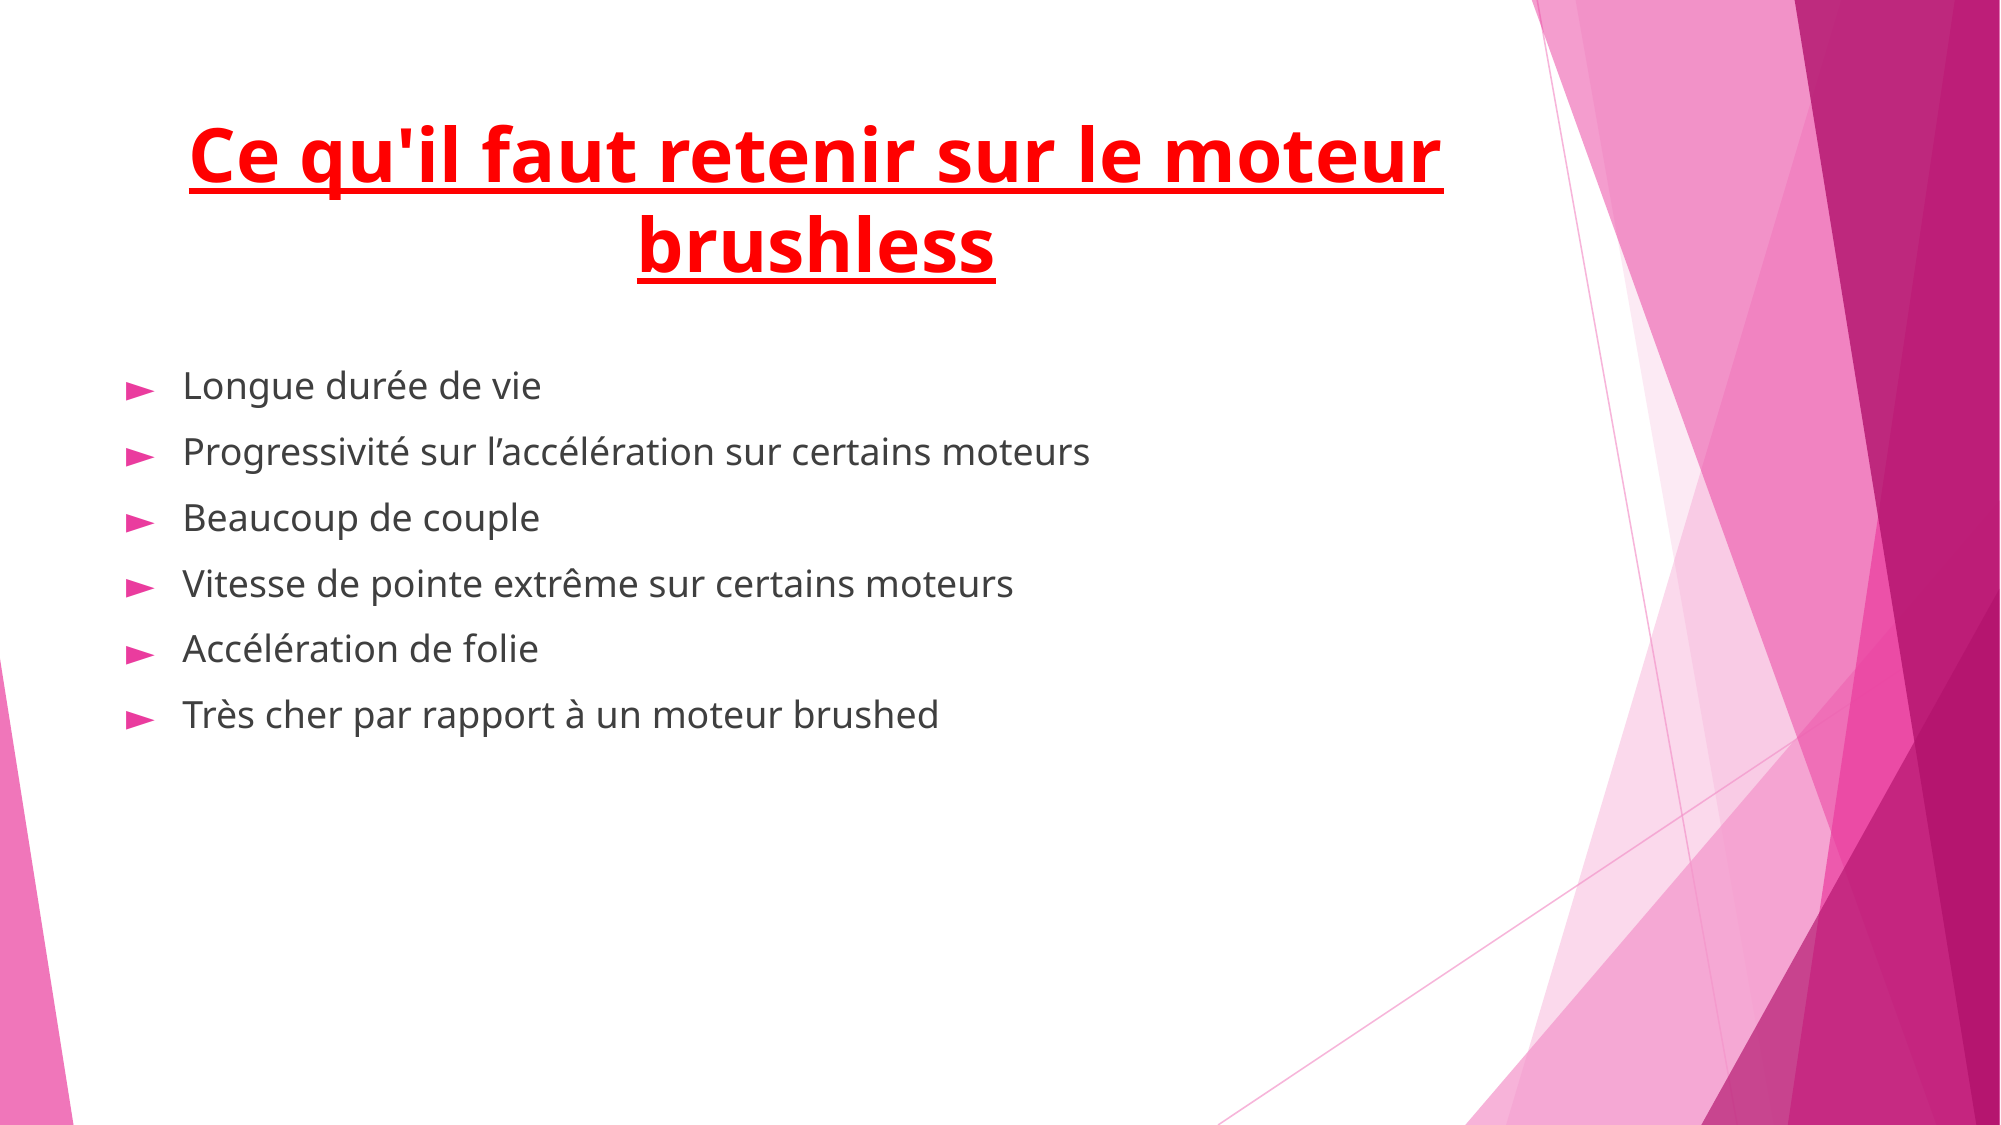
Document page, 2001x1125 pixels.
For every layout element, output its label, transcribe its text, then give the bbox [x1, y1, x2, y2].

title Ce qu'il faut retenir sur le moteur brushless [111, 99, 1522, 317]
list Longue durée de vie Progressivité sur l’accélération sur certains moteurs Beaucoup de couple Vitesse de pointe extrême sur certains moteurs Accélération de folie Très cher par rapport à un moteur brushed [111, 354, 1522, 992]
